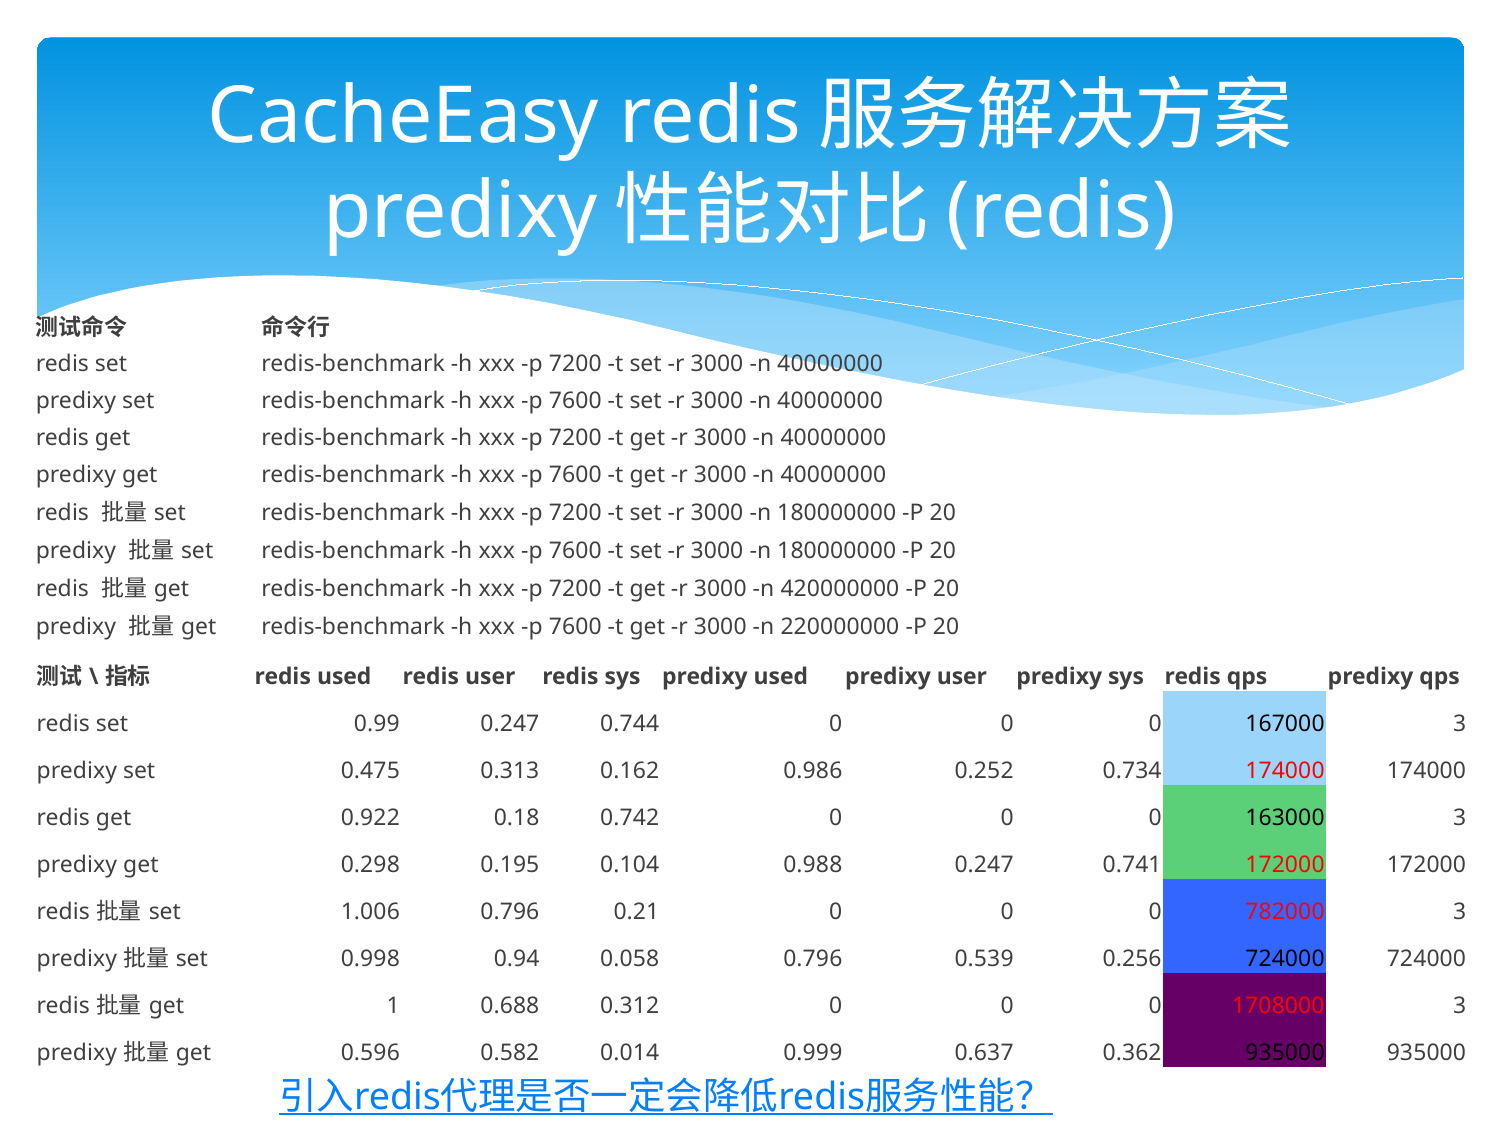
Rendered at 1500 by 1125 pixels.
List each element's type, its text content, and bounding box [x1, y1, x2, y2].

table_header redis sys [541, 641, 661, 691]
table_cell 0.313 [401, 738, 541, 785]
table_cell predixy 批量set [35, 527, 261, 565]
table_cell 0.104 [541, 832, 661, 879]
table_cell predixy批量get [35, 1020, 253, 1067]
table_cell redis批量get [35, 973, 253, 1020]
table_cell 0.796 [661, 926, 844, 973]
table_cell 1.006 [253, 879, 401, 926]
table_cell 172000 [1326, 832, 1468, 879]
table_cell 3 [1326, 785, 1468, 832]
table_cell 935000 [1163, 1020, 1326, 1064]
table_cell 0.99 [253, 691, 401, 738]
table_cell 0.688 [401, 973, 541, 1020]
table_header predixy used [661, 641, 844, 691]
table_cell 0 [661, 691, 844, 738]
table_cell 724000 [1326, 926, 1468, 973]
table_cell 0.312 [541, 973, 661, 1020]
table_cell 167000 [1163, 691, 1326, 738]
table_cell 0.922 [253, 785, 401, 832]
table_cell 1 [253, 973, 401, 1020]
table_cell predixy set [35, 738, 253, 785]
table_cell 0 [844, 879, 1015, 926]
table_cell predixy get [35, 832, 253, 879]
table_header predixy sys [1015, 641, 1163, 691]
table_cell 174000 [1163, 738, 1326, 785]
table_header redis user [401, 641, 541, 691]
table_cell redis 批量get [35, 565, 261, 603]
table_cell 0.539 [844, 926, 1015, 973]
table_cell 1708000 [1163, 973, 1326, 1020]
table_cell 3 [1326, 879, 1468, 926]
table_cell 0.744 [541, 691, 661, 738]
table_cell predixy批量set [35, 926, 253, 973]
table_cell 0.734 [1015, 738, 1163, 785]
table_cell 163000 [1163, 785, 1326, 832]
table_cell 0.247 [844, 832, 1015, 879]
table_header predixy qps [1326, 599, 1468, 691]
table_cell redis set [35, 341, 261, 378]
table_cell redis-benchmark -h xxx -p 7600 -t set -r 3000 -n 180000000 -P 20 [261, 527, 1425, 565]
table_cell redis 批量set [35, 489, 261, 527]
table_cell 0.999 [661, 1020, 844, 1064]
table_cell 0.988 [661, 832, 844, 879]
table_cell 782000 [1163, 879, 1326, 926]
table_cell 3 [1326, 973, 1468, 1020]
table_cell 0.986 [661, 738, 844, 785]
table_cell predixy get [35, 452, 261, 489]
table_cell 0 [844, 691, 1015, 738]
table_cell 0.94 [401, 926, 541, 973]
table_cell redis-benchmark -h xxx -p 7600 -t set -r 3000 -n 40000000 [261, 378, 1425, 415]
table_cell 0.298 [253, 832, 401, 879]
table_cell 0.058 [541, 926, 661, 973]
table_cell 0.014 [541, 1020, 661, 1064]
table_cell 0.582 [401, 1020, 541, 1064]
table_header predixy user [844, 641, 1015, 691]
table_cell redis-benchmark -h xxx -p 7200 -t set -r 3000 -n 40000000 [261, 341, 1425, 378]
table_cell 0.475 [253, 738, 401, 785]
table_cell 0.256 [1015, 926, 1163, 973]
table_header 命令行 [261, 304, 1425, 341]
table_cell 0.796 [401, 879, 541, 926]
table_cell redis set [35, 691, 253, 738]
table_cell 724000 [1163, 926, 1326, 973]
table_cell 0 [1015, 691, 1163, 738]
table_cell 0.18 [401, 785, 541, 832]
table_header redis used [253, 641, 401, 691]
table_cell predixy 批量get [35, 603, 261, 641]
table_cell 0.362 [1015, 1020, 1163, 1064]
table_cell 0 [844, 785, 1015, 832]
table_cell 0 [1015, 879, 1163, 926]
table_cell 0.247 [401, 691, 541, 738]
table_cell 3 [1326, 691, 1468, 738]
table_header 测试\指标 [35, 641, 253, 691]
table_cell 935000 [1326, 1020, 1468, 1067]
table_cell 0.195 [401, 832, 541, 879]
table_cell 0.998 [253, 926, 401, 973]
table_cell redis-benchmark -h xxx -p 7200 -t get -r 3000 -n 420000000 -P 20 [261, 565, 1425, 603]
table_cell 0.21 [541, 879, 661, 926]
table_cell redis-benchmark -h xxx -p 7600 -t get -r 3000 -n 40000000 [261, 452, 1425, 489]
table_header 测试命令 [35, 304, 261, 341]
table_cell redis get [35, 415, 261, 452]
table_cell 0 [1015, 973, 1163, 1020]
table_cell 0.596 [253, 1020, 401, 1067]
table_cell 0.162 [541, 738, 661, 785]
table_cell redis-benchmark -h xxx -p 7200 -t get -r 3000 -n 40000000 [261, 415, 1425, 452]
table_cell predixy set [35, 378, 261, 415]
table_header redis qps [1163, 641, 1326, 691]
table_cell 0.252 [844, 738, 1015, 785]
text_box 引入redis代理是否一定会降低redis服务性能？ [264, 1064, 1359, 1125]
table_cell 0 [1015, 785, 1163, 832]
table_cell redis批量set [35, 879, 253, 926]
table_cell 174000 [1326, 738, 1468, 785]
table_cell redis-benchmark -h xxx -p 7200 -t set -r 3000 -n 180000000 -P 20 [261, 489, 1425, 527]
table_cell 0.742 [541, 785, 661, 832]
table_cell 172000 [1163, 832, 1326, 879]
table_cell 0 [661, 785, 844, 832]
title CacheEasy redis服务解决方案 predixy性能对比(redis) [75, 55, 1425, 261]
table_cell 0 [661, 973, 844, 1020]
table_cell 0 [661, 879, 844, 926]
table_cell redis-benchmark -h xxx -p 7600 -t get -r 3000 -n 220000000 -P 20 [261, 603, 1425, 641]
table_cell redis get [35, 785, 253, 832]
table_cell 0 [844, 973, 1015, 1020]
table_cell 0.741 [1015, 832, 1163, 879]
table_cell 0.637 [844, 1020, 1015, 1064]
